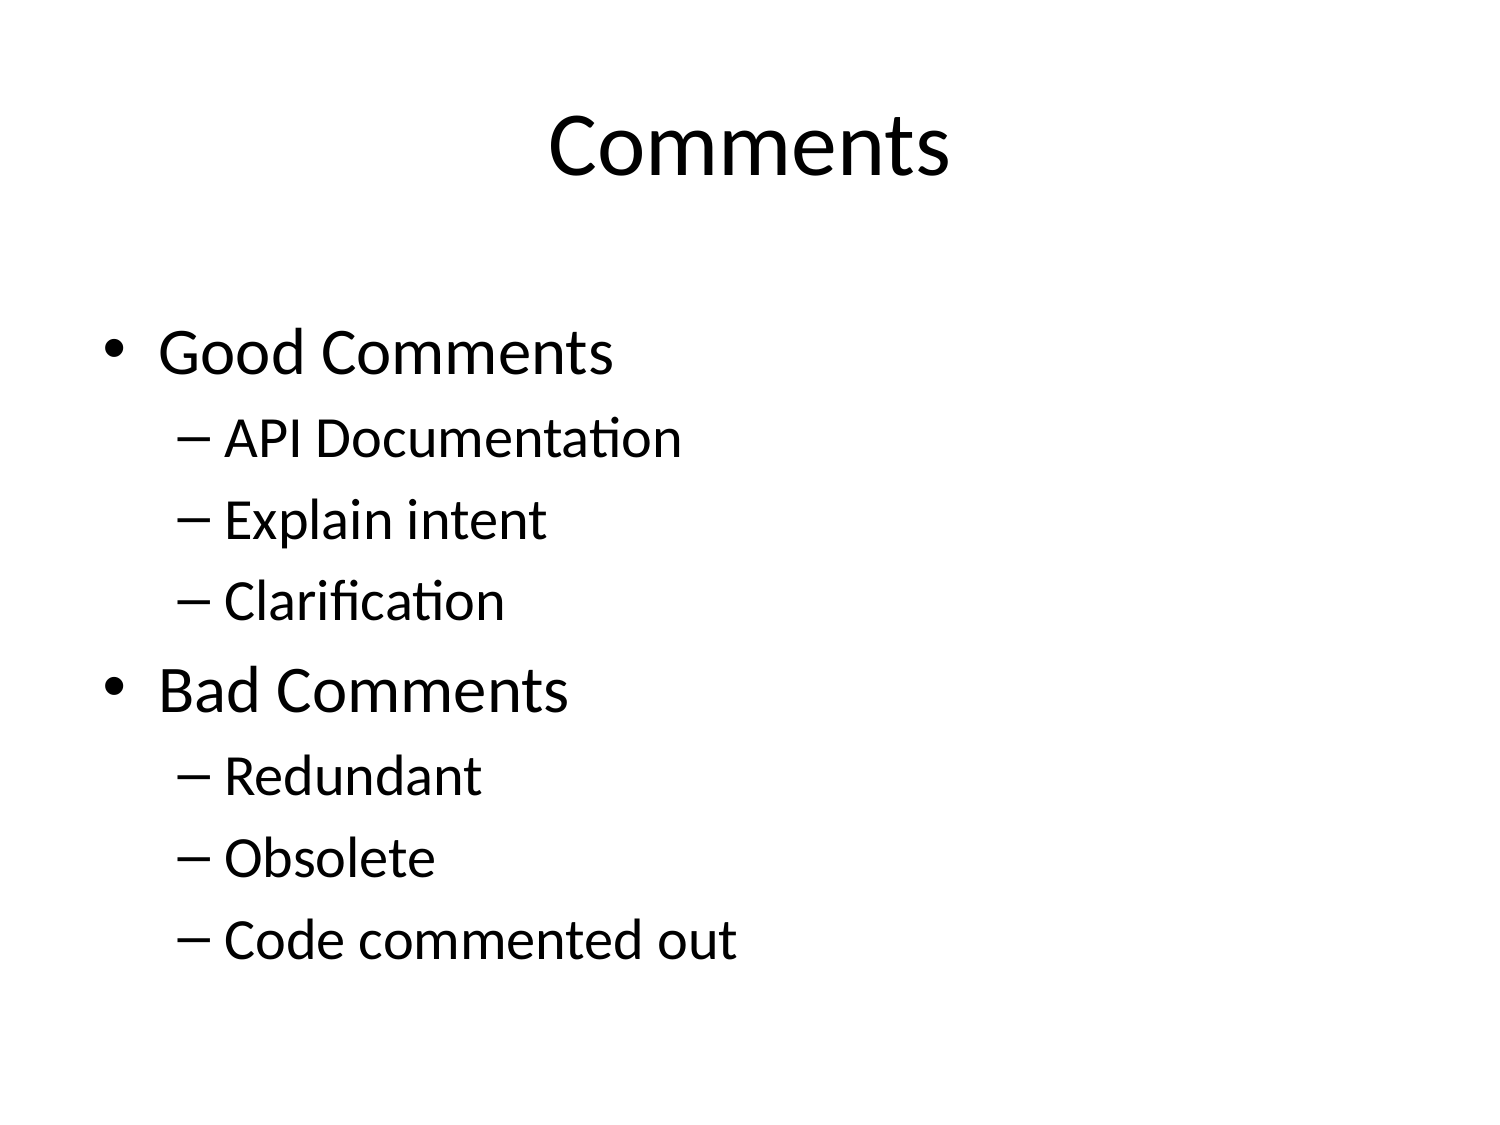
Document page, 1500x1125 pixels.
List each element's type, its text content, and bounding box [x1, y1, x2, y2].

title Comments [75, 45, 1425, 233]
list Good Comments API Documentation Explain intent Clarification Bad Comments Redundant Obsolete Code commented out [87, 299, 1438, 1043]
